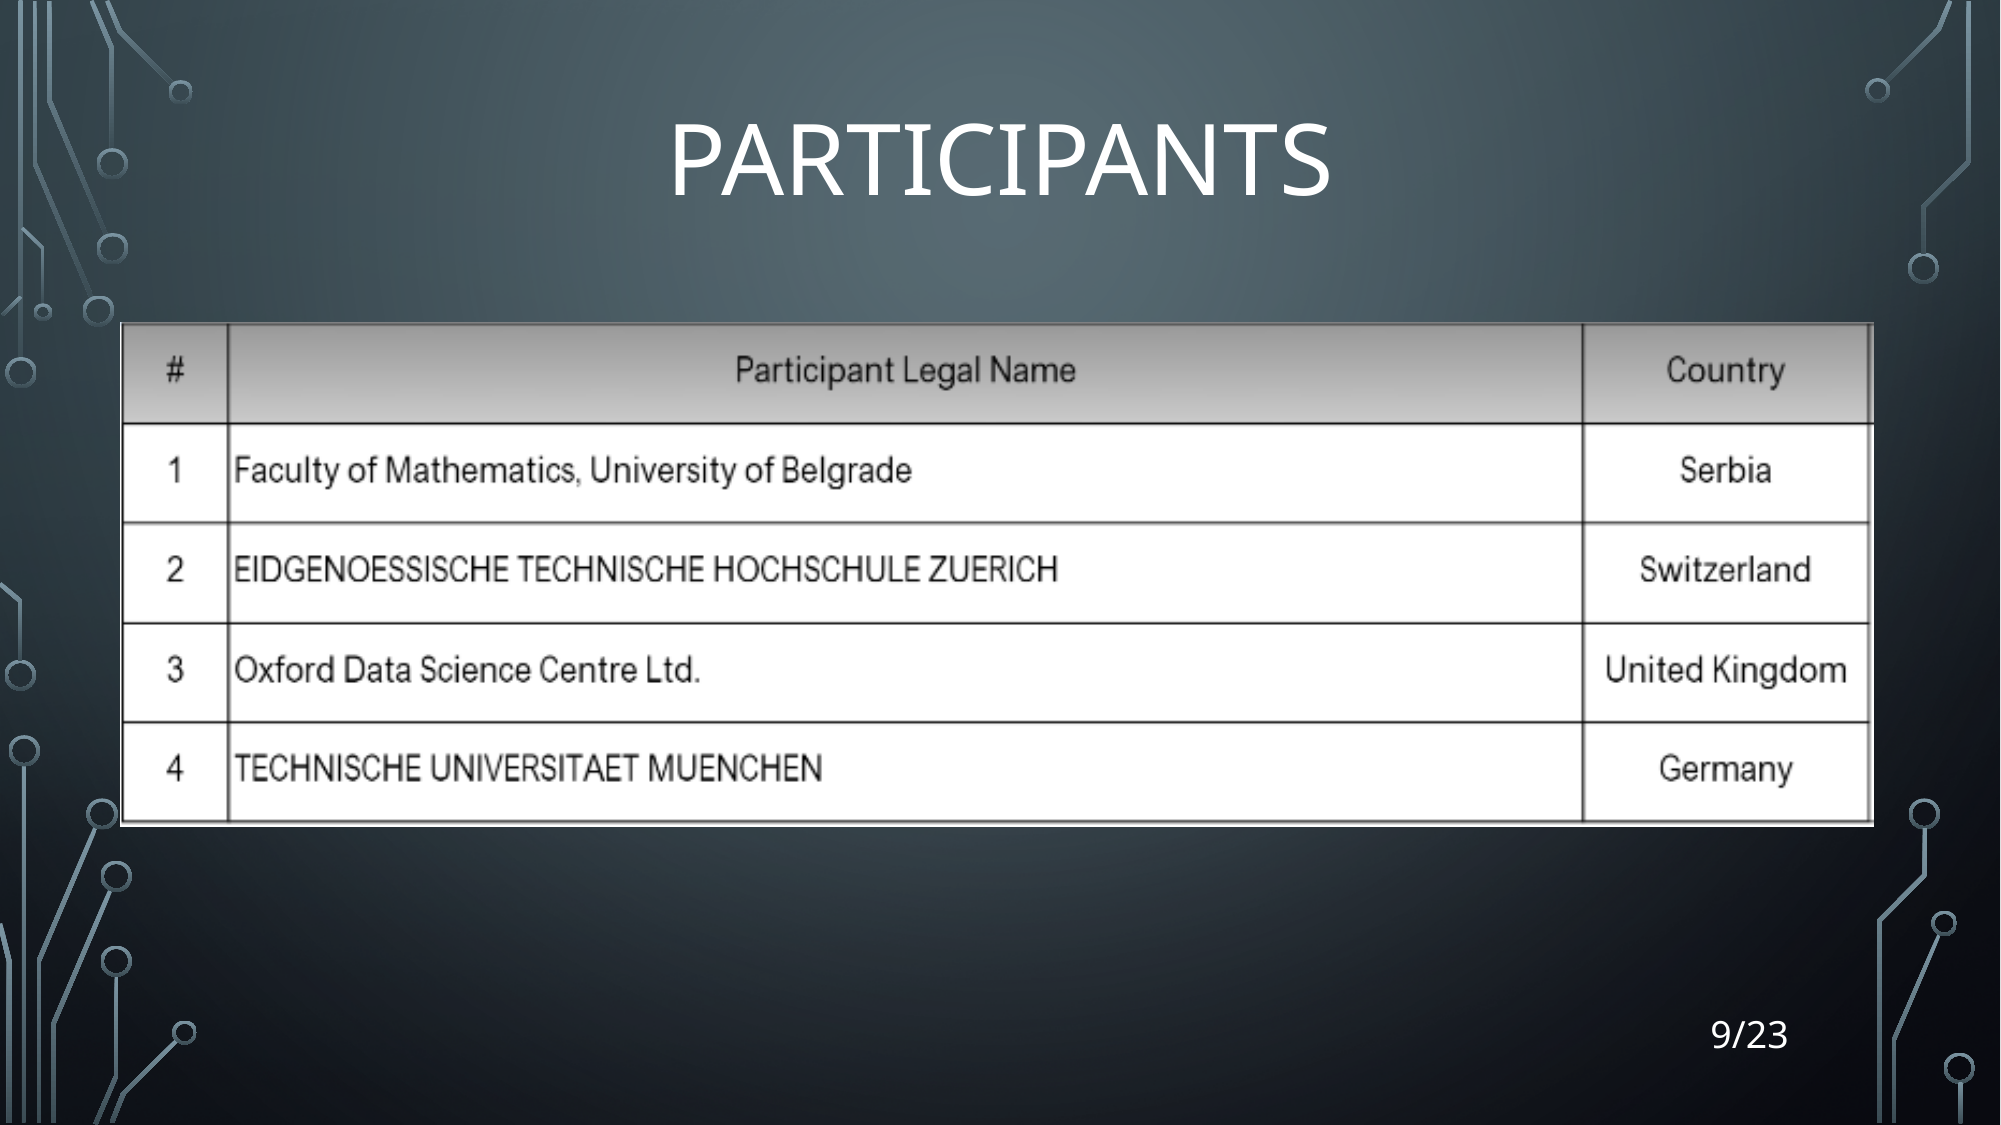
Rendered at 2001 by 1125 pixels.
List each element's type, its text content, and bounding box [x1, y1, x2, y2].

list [119, 321, 1875, 827]
title Participants [187, 101, 1813, 321]
text_box 9/23 [1695, 1003, 1813, 1064]
